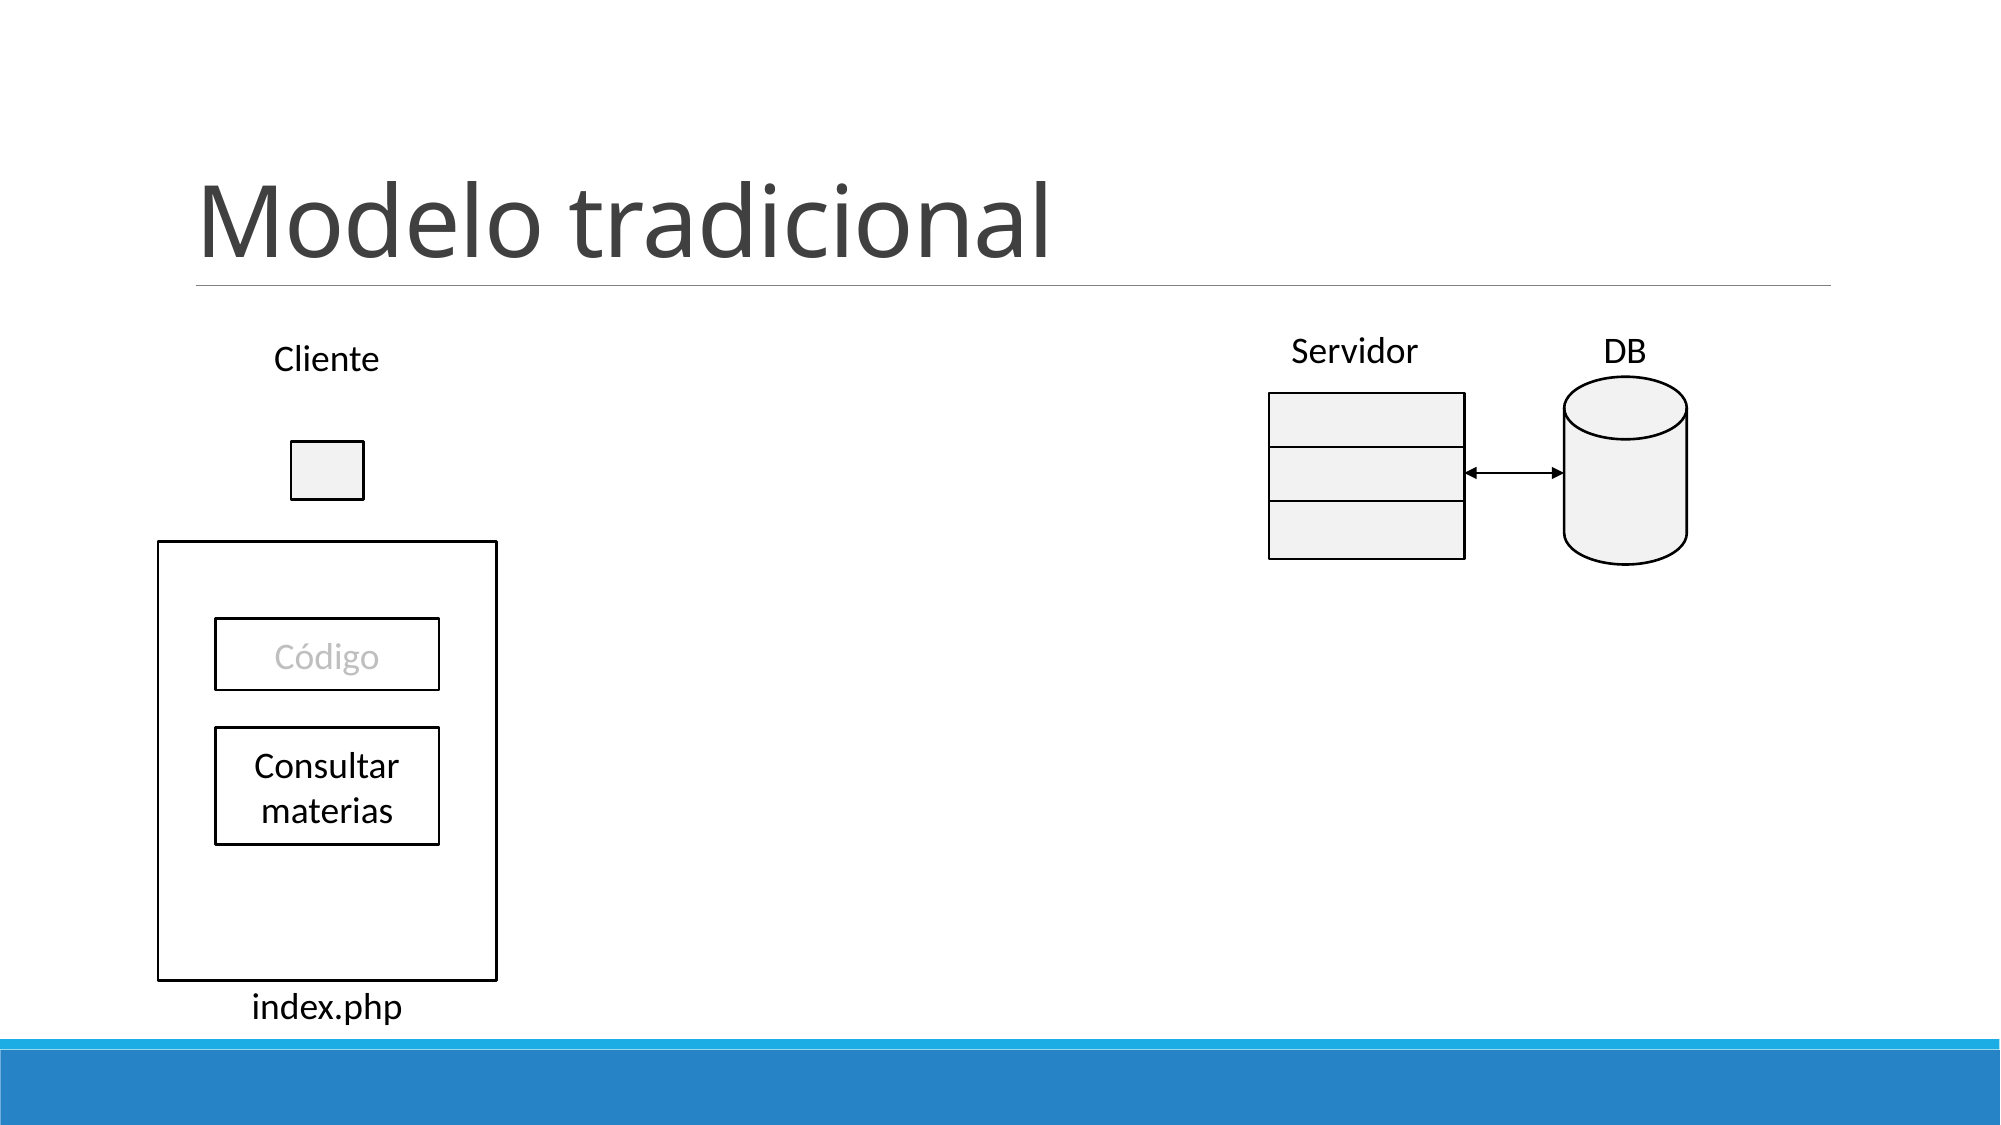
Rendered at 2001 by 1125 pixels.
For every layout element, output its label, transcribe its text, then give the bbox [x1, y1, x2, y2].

text_box [157, 540, 498, 982]
text_box Cliente [259, 326, 396, 387]
text_box [1268, 392, 1466, 446]
text_box DB [1588, 318, 1663, 378]
text_box Consultar materias [214, 726, 440, 846]
text_box index.php [236, 974, 418, 1035]
title Modelo tradicional [180, 47, 1830, 285]
text_box [1268, 500, 1466, 560]
text_box Servidor [1276, 318, 1434, 378]
text_box [1268, 446, 1466, 500]
text_box [290, 440, 365, 501]
text_box Código [214, 617, 440, 691]
text_box [1562, 378, 1689, 566]
